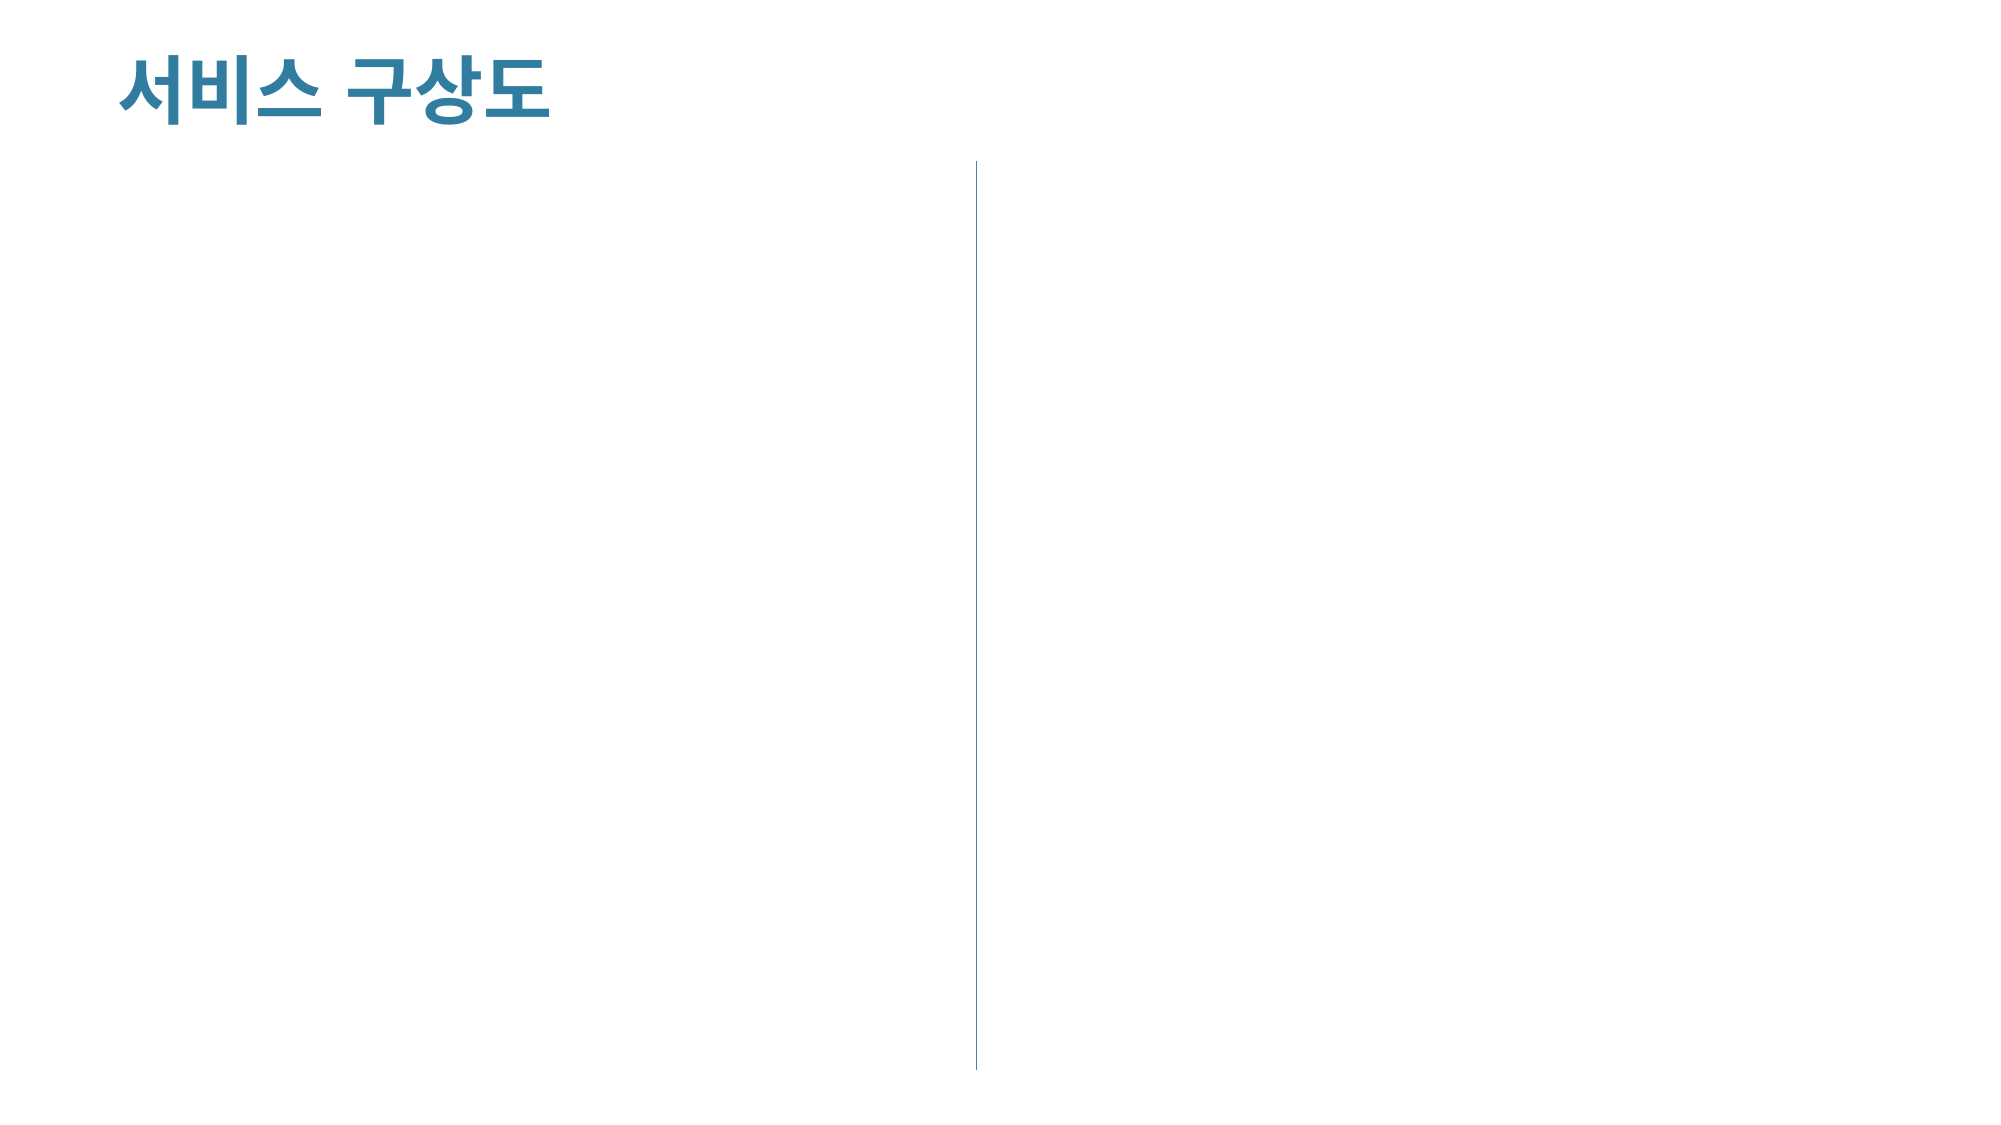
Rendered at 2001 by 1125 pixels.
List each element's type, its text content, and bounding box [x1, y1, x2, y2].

title 서비스 구상도 [102, 19, 1903, 159]
